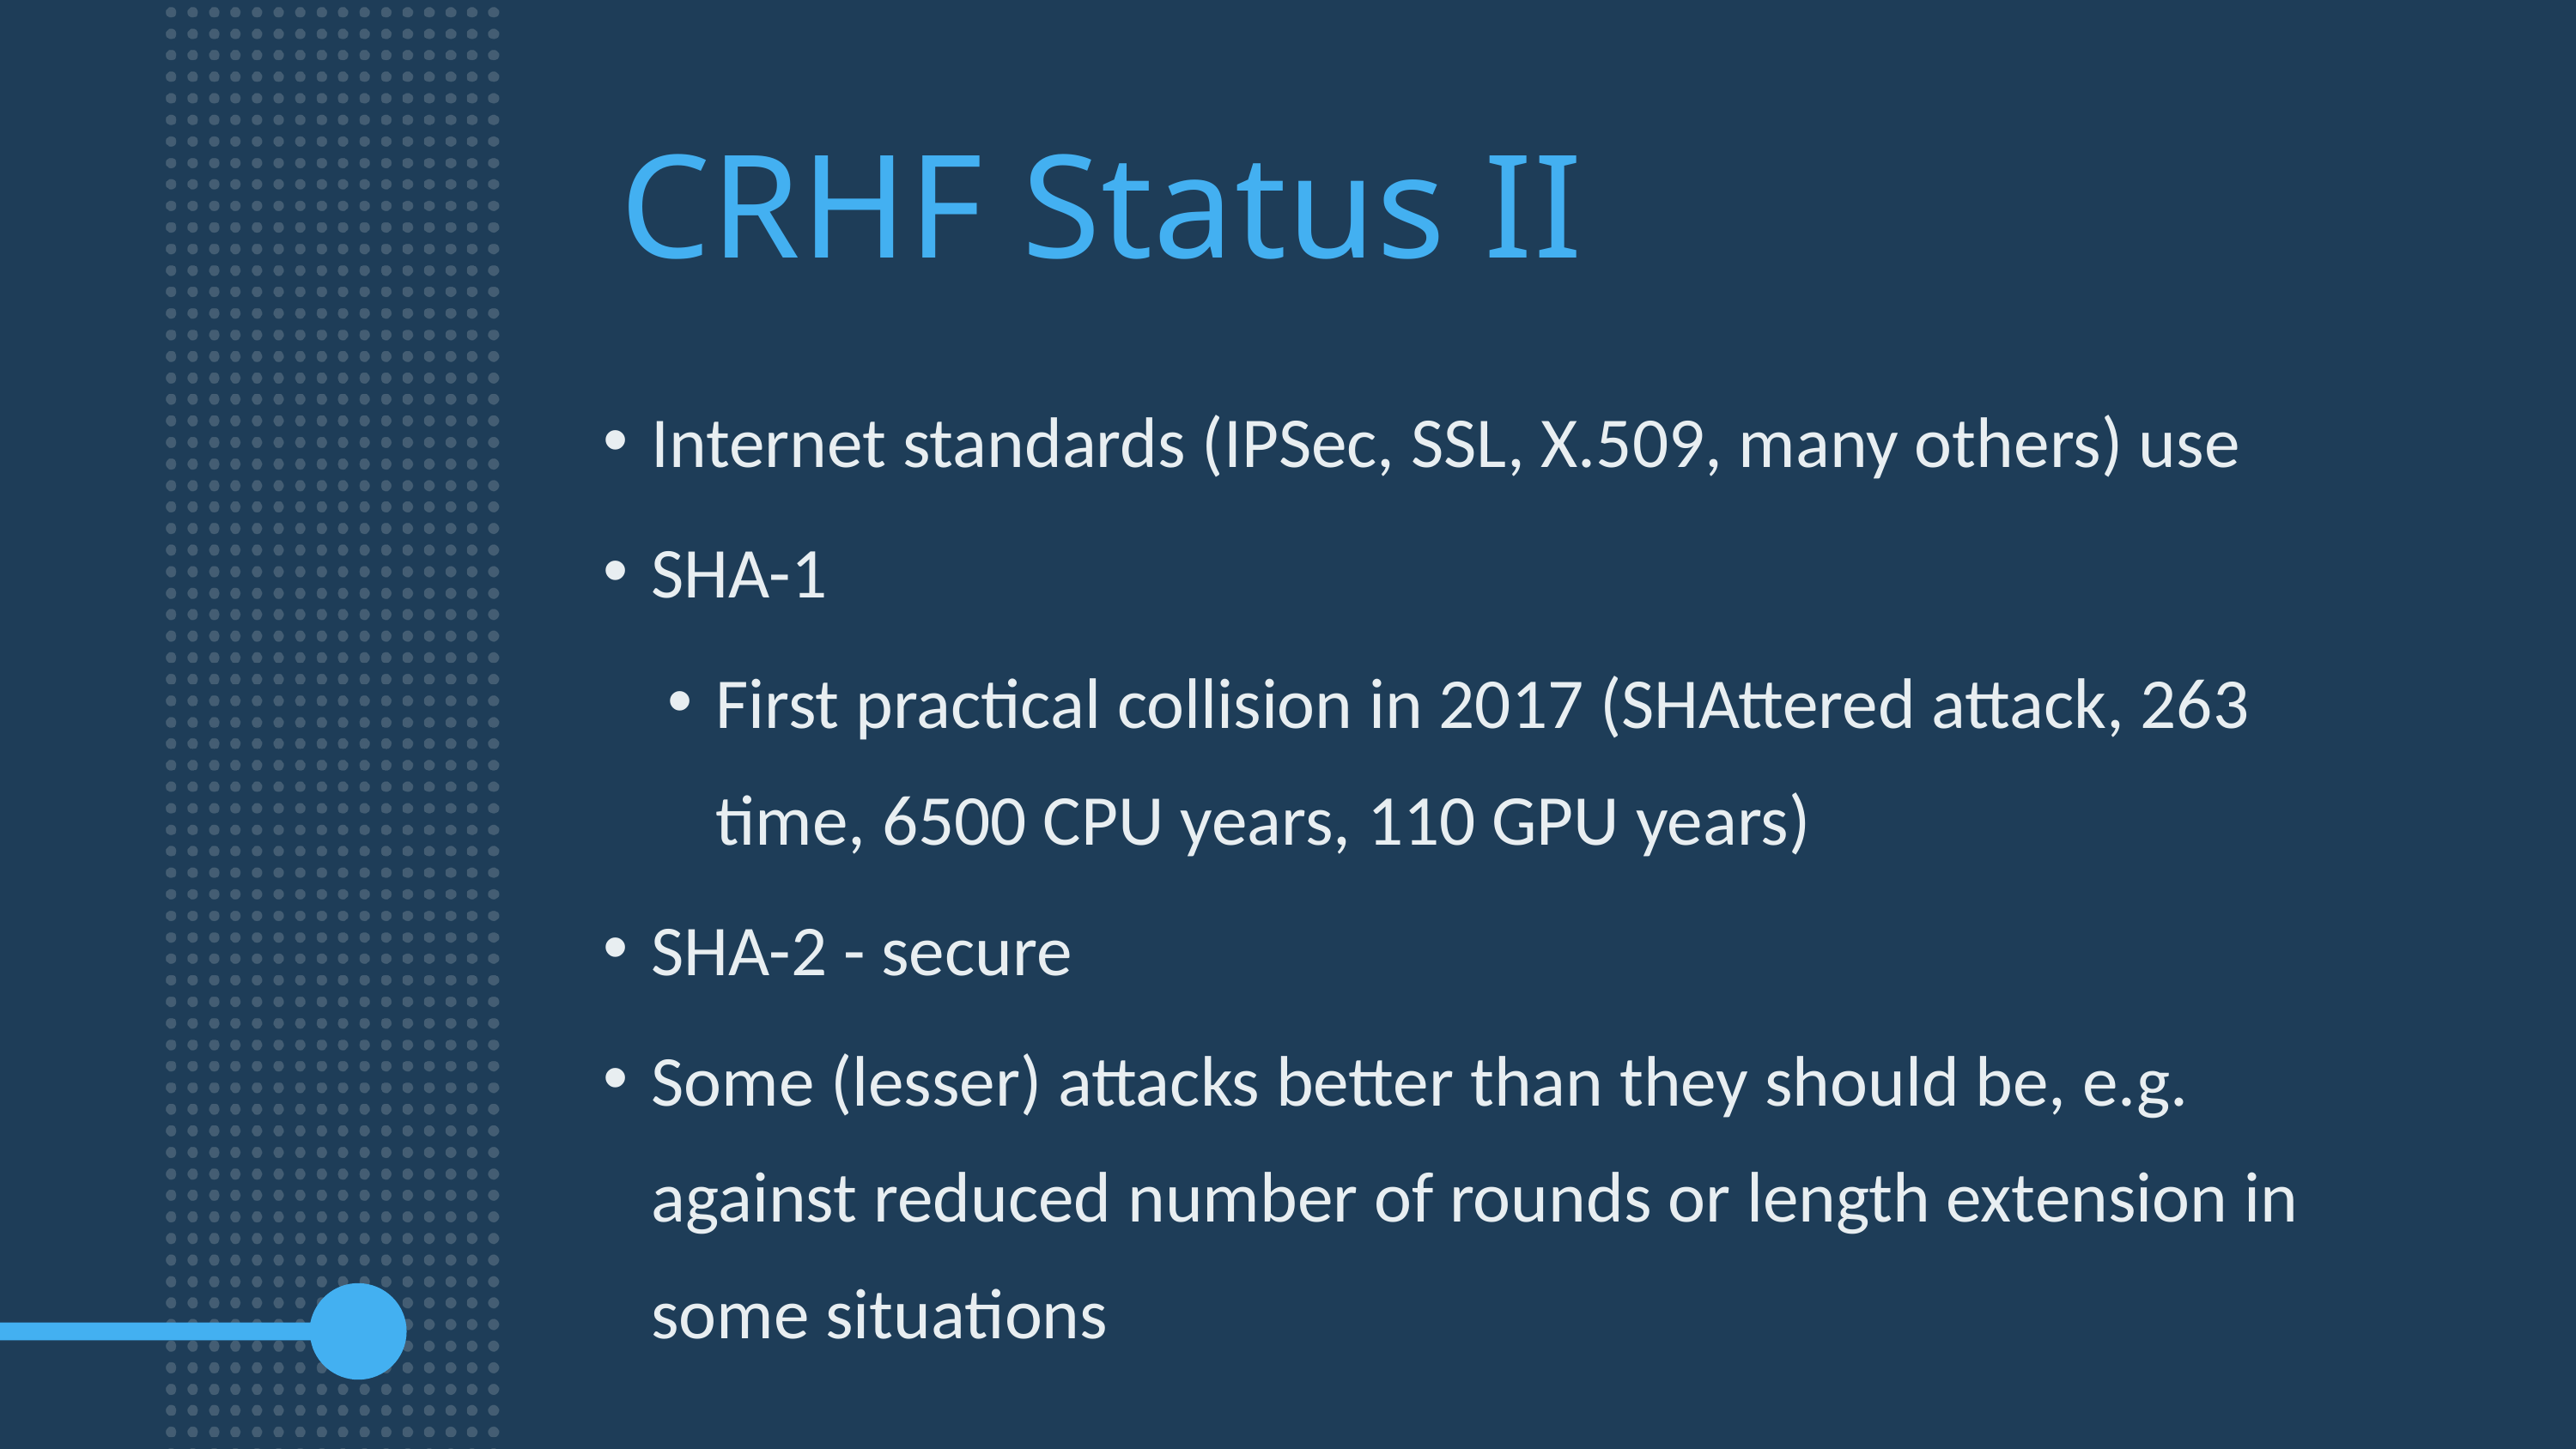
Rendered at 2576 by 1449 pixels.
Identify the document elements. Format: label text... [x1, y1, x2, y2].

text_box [0, 1271, 407, 1392]
text_box CRHF Status II [620, 137, 2271, 288]
text_box Internet standards (IPSec, SSL, X.509, many others) use SHA-1 First practical collision in 2017 (SHAttered attack, 263 time, 6500 CPU years, 110 GPU years) SHA-2 - secure Some (lesser) attacks better than they should be, e.g. against reduced number of rounds or length extension in some situations [590, 359, 2404, 1360]
picture [161, 0, 507, 1449]
